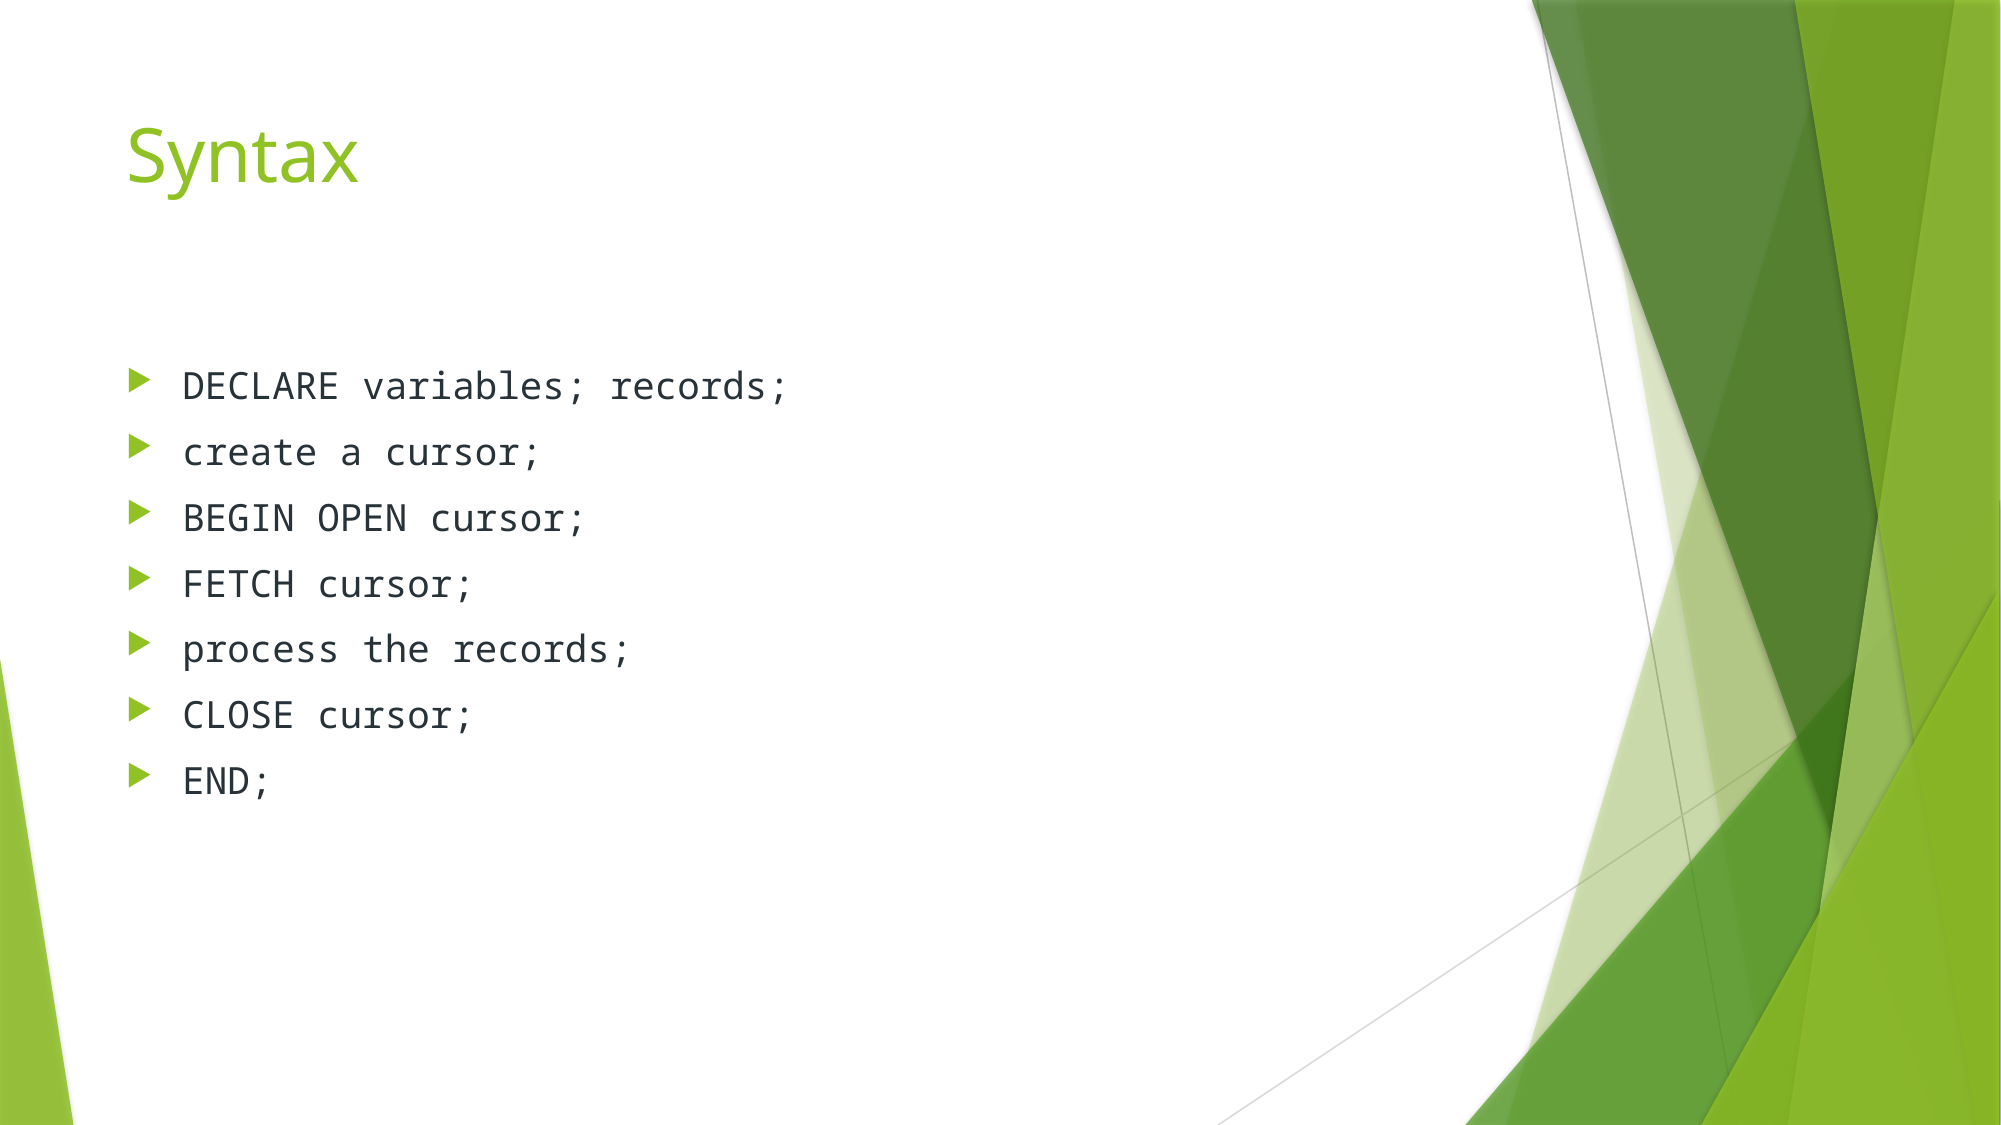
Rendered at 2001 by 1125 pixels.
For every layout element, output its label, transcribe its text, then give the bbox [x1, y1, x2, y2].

title Syntax [111, 99, 1522, 317]
list DECLARE variables; records; create a cursor; BEGIN OPEN cursor; FETCH cursor; process the records; CLOSE cursor; END; [111, 354, 1522, 992]
